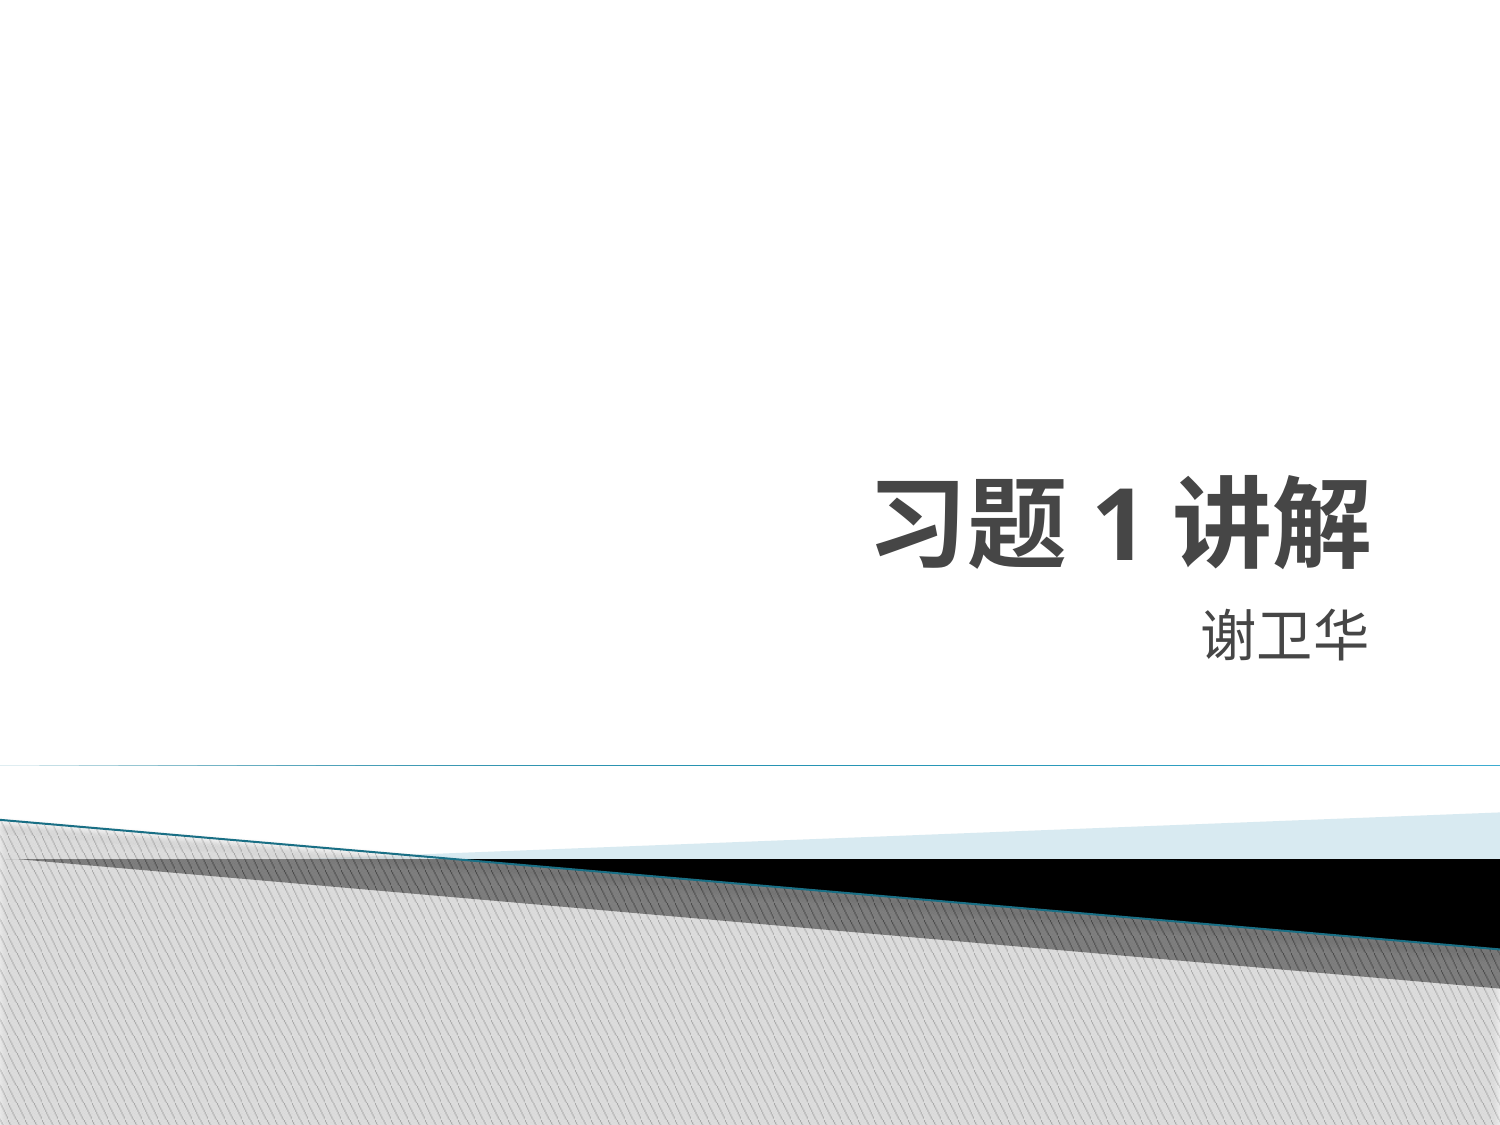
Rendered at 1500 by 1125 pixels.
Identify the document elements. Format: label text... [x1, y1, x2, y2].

subtitle 谢卫华 [112, 592, 1388, 790]
picture [5, 859, 1500, 989]
title 习题1讲解 [112, 287, 1388, 588]
